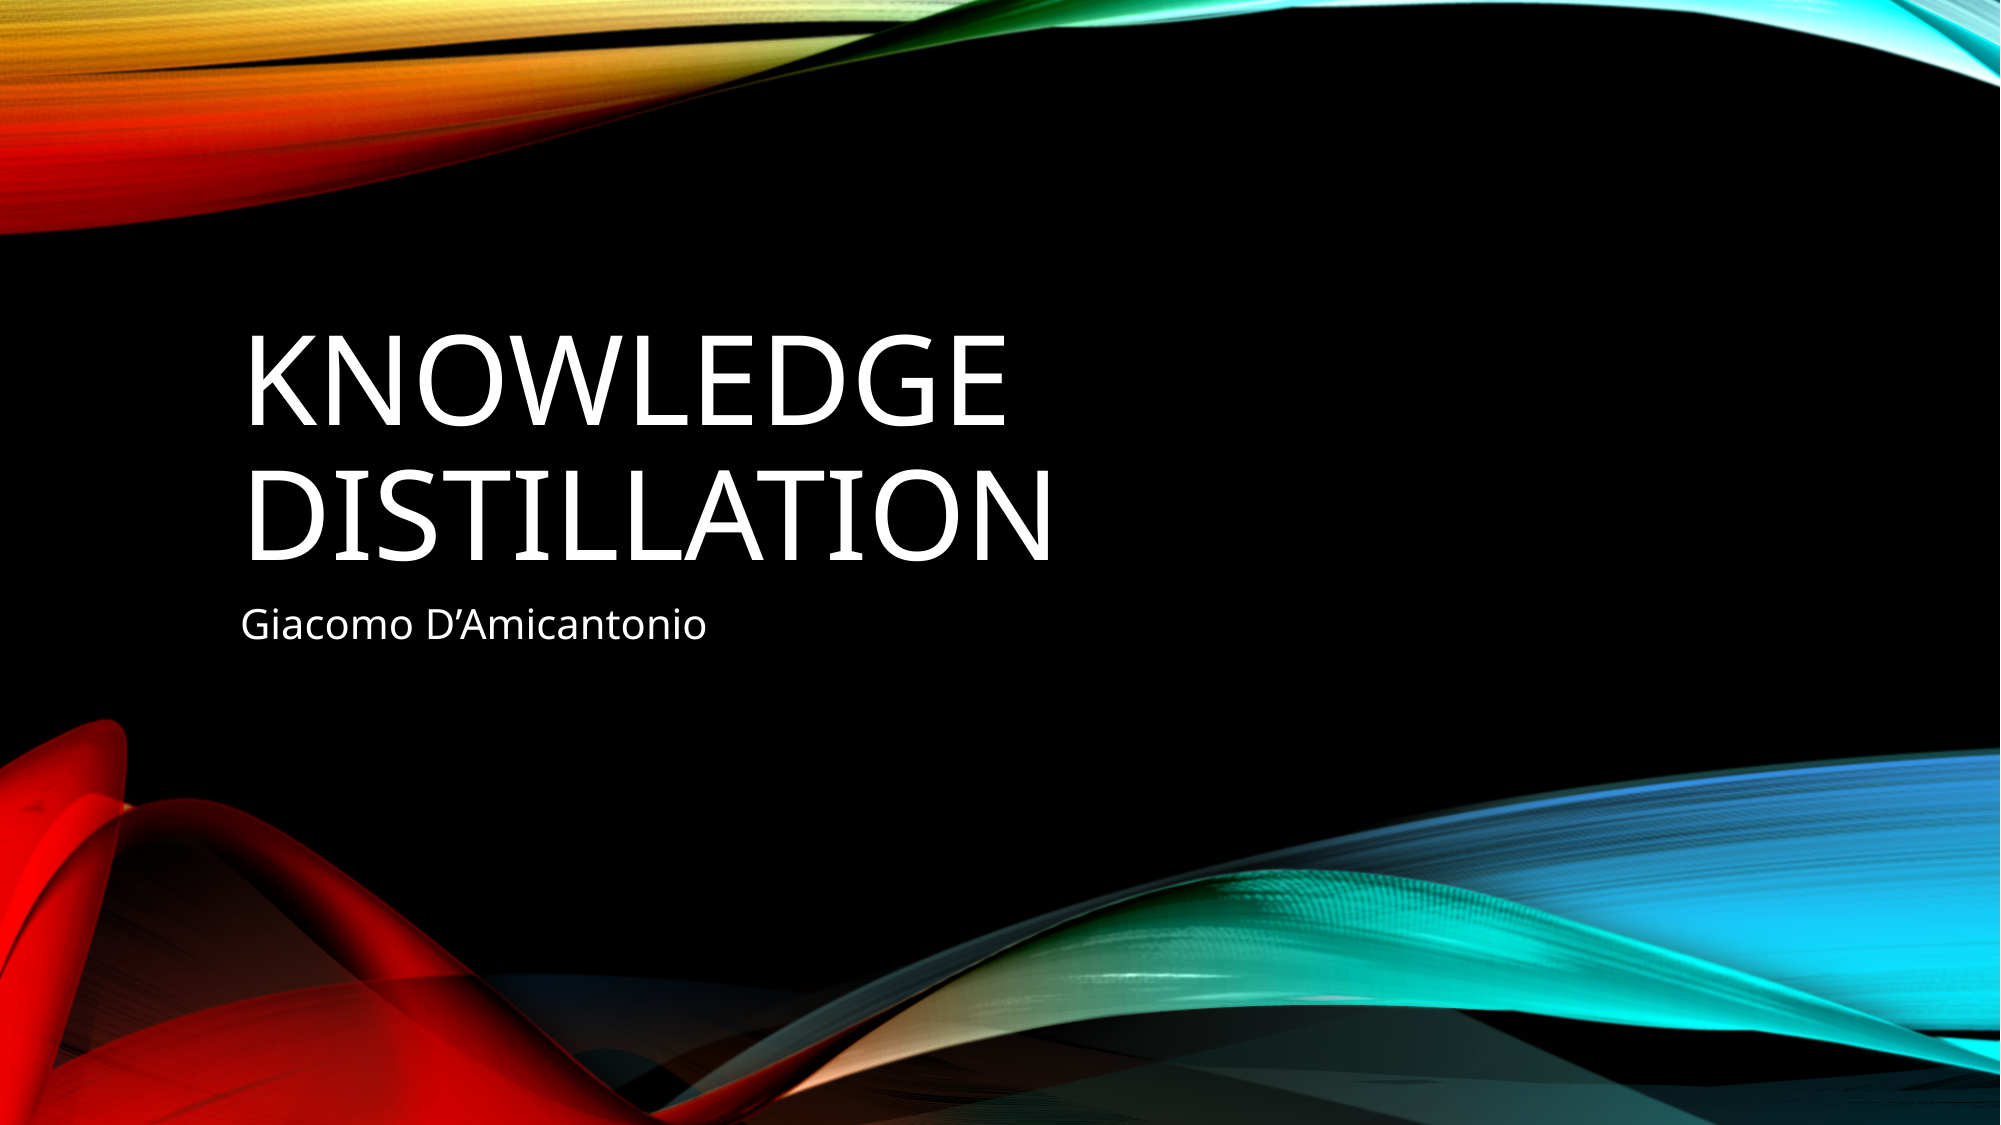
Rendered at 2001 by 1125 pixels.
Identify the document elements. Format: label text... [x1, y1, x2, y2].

picture [0, 717, 2000, 1125]
subtitle Giacomo D’Amicantonio [225, 595, 1775, 709]
title KNOWLEDGE DISTILLATION [225, 295, 1775, 595]
picture [0, 0, 2000, 237]
